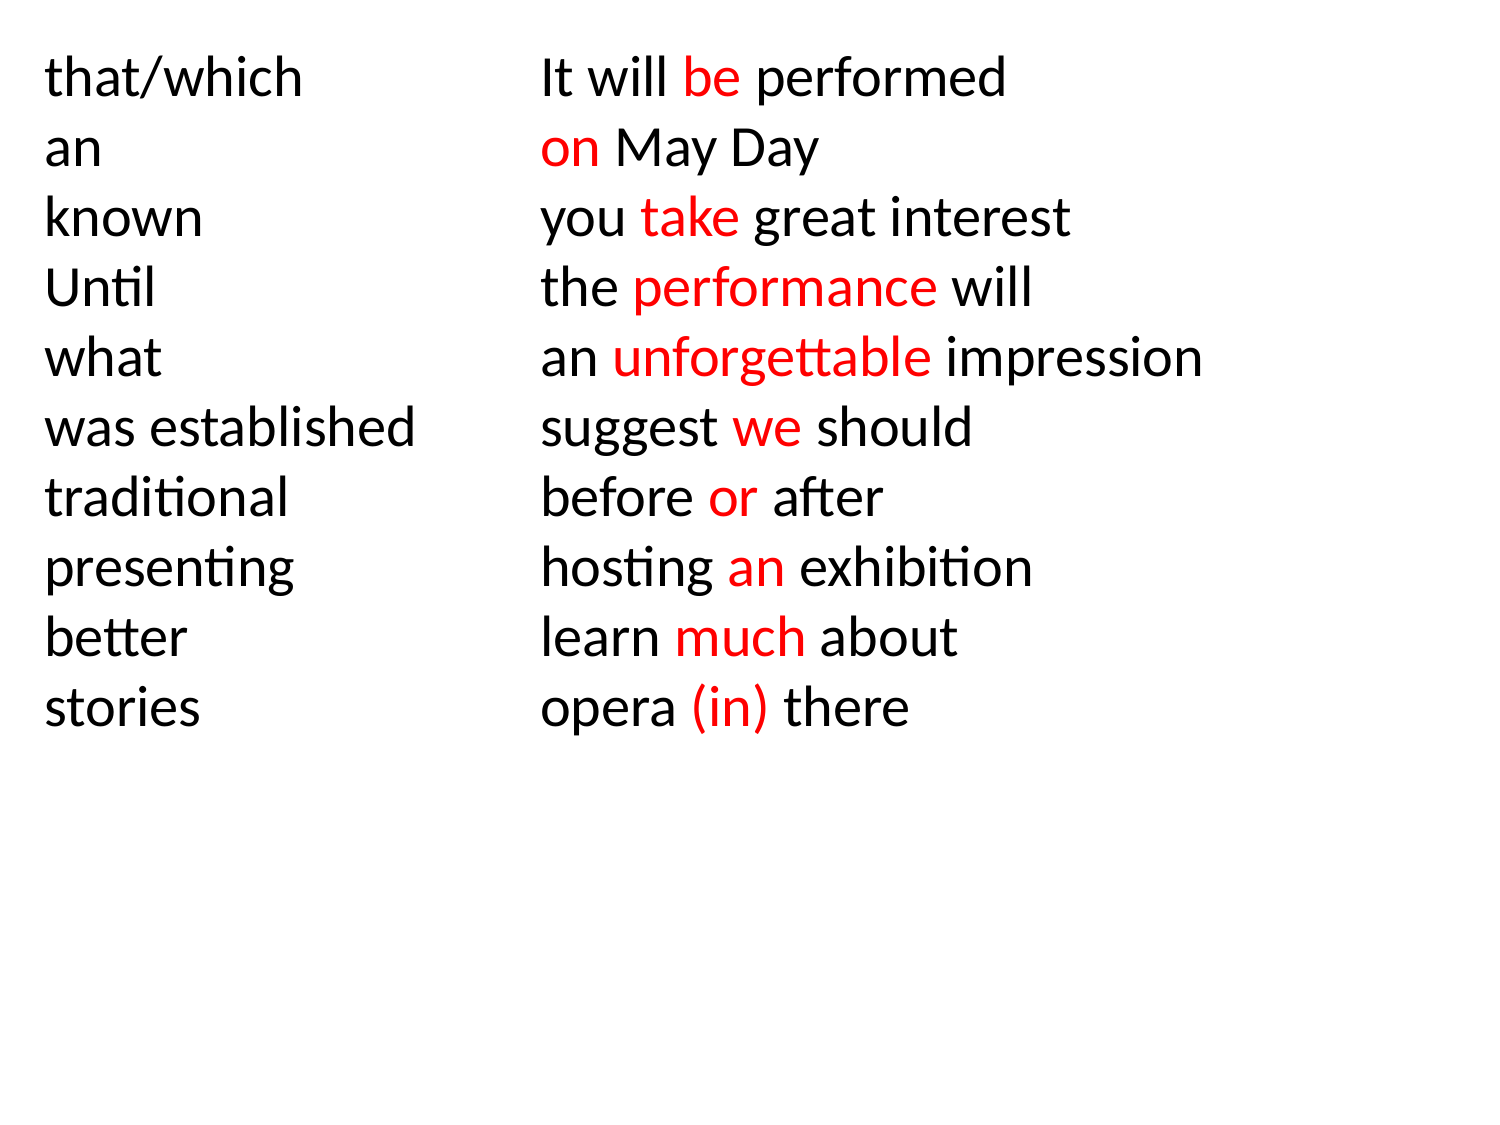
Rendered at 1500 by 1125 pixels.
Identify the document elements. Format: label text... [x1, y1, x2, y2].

text_box that/which an known Until what was established traditional presenting better stories [29, 30, 455, 746]
text_box It will be performed on May Day you take great interest the performance will an unforgettable impression suggest we should before or after hosting an exhibition learn much about opera (in) there [525, 30, 1353, 746]
